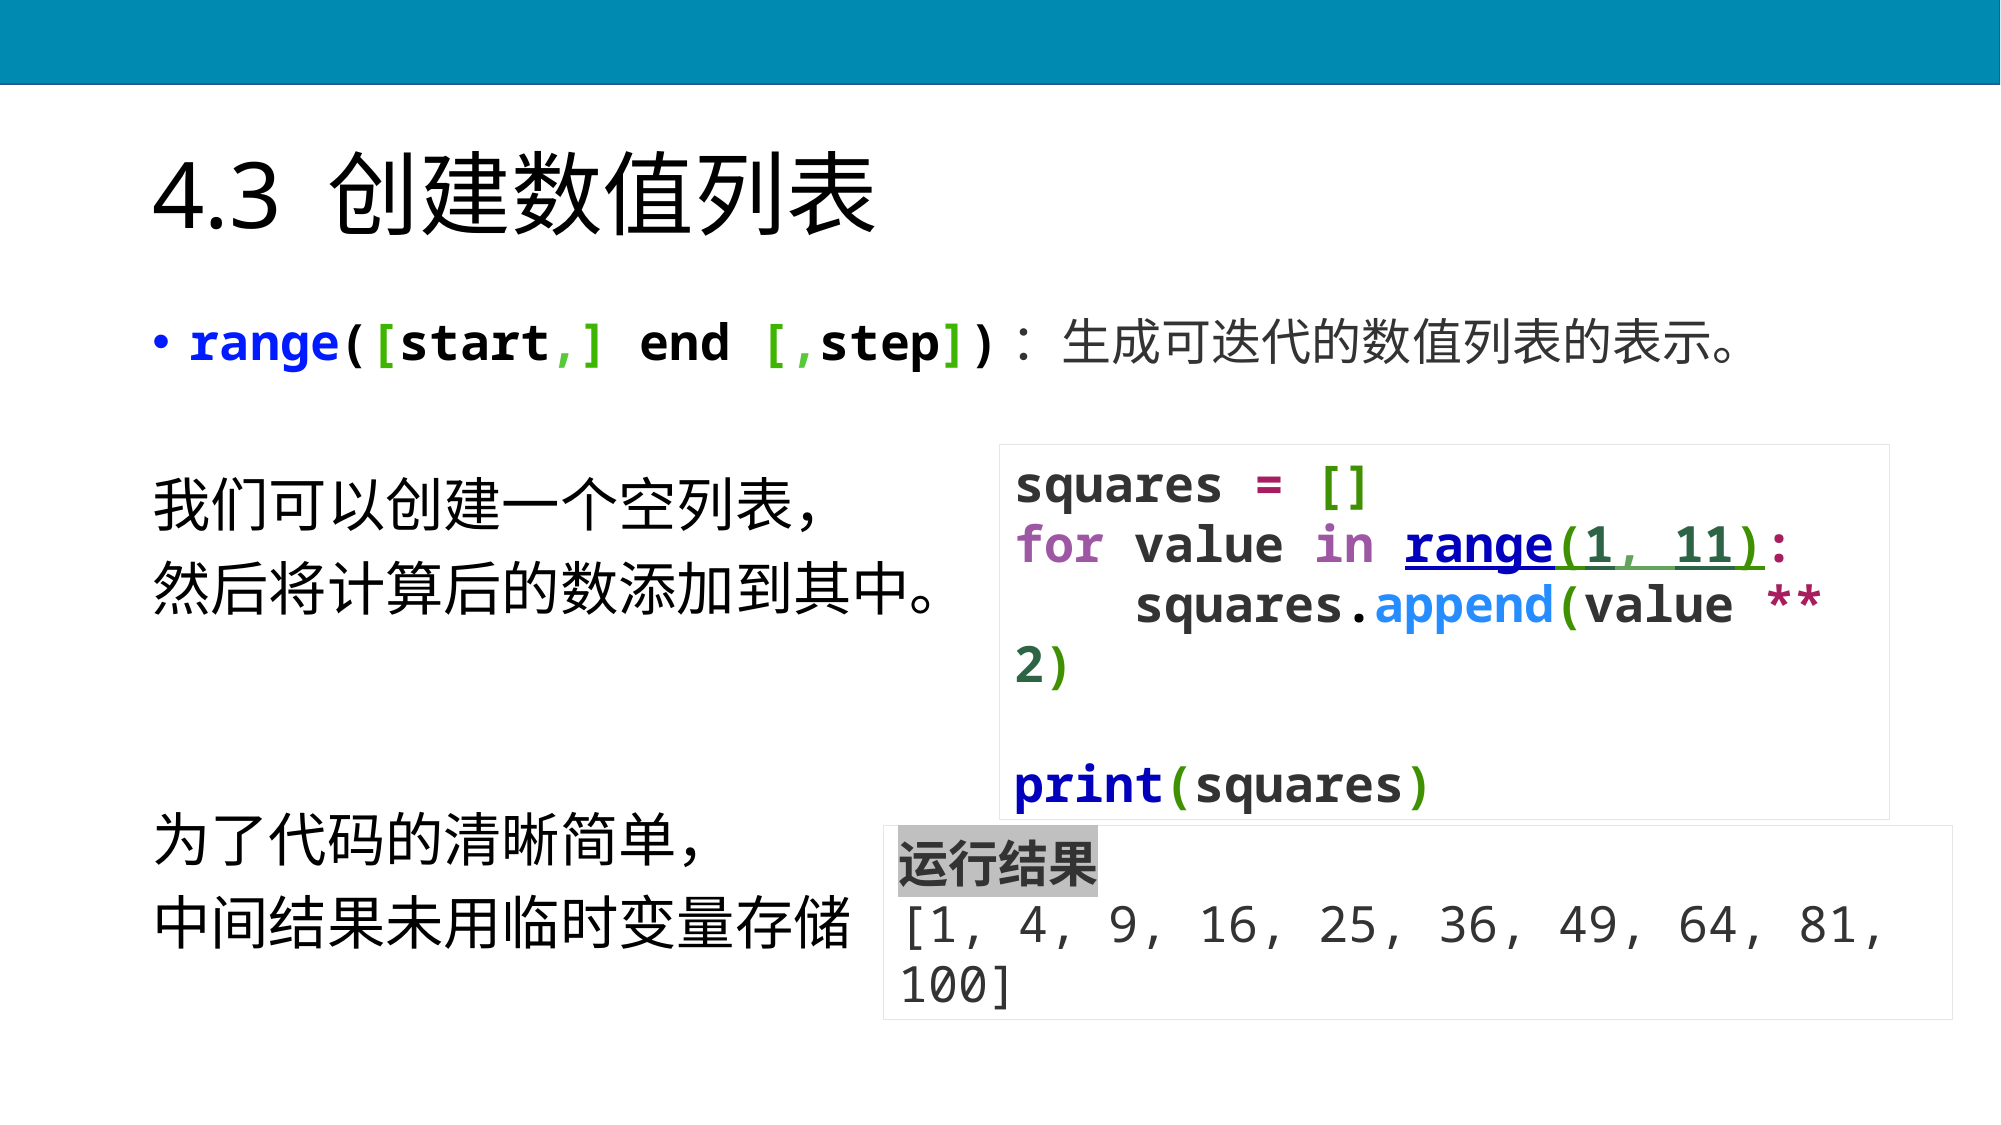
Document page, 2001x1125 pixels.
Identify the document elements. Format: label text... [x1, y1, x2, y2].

text_box squares = [] for value in range(1, 11): squares.append(value ** 2) print(squares) [999, 444, 1890, 820]
title 4.3 创建数值列表 [137, 115, 1863, 282]
list range([start,] end [,step])：生成可迭代的数值列表的表示。 我们可以创建一个空列表， 然后将计算后的数添加到其中。 为了代码的清晰简单， 中间结果未用临时变量存储 [137, 310, 1863, 1024]
text_box 运行结果 [1, 4, 9, 16, 25, 36, 49, 64, 81, 100] [883, 825, 1953, 1020]
